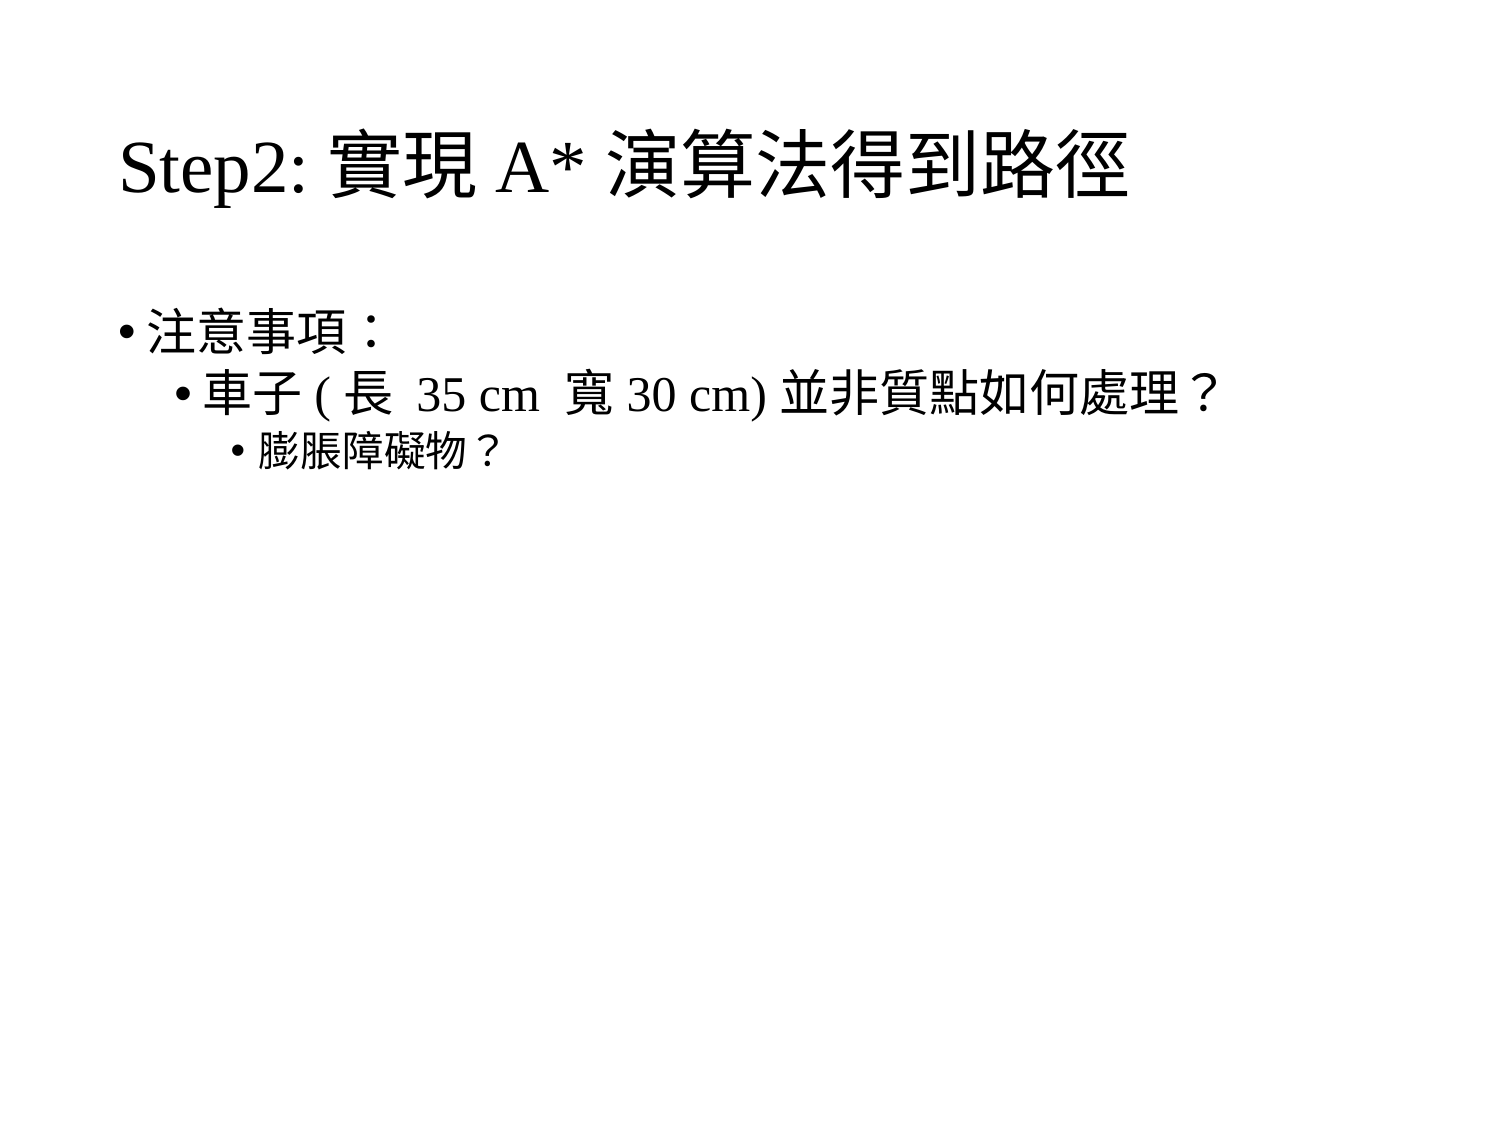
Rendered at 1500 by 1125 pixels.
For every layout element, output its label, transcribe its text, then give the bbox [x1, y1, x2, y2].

list 注意事項： 車子(長 35 cm 寬30 cm)並非質點如何處理？ 膨脹障礙物？ [103, 299, 1397, 1014]
title Step2:實現A*演算法得到路徑 [103, 59, 1397, 278]
